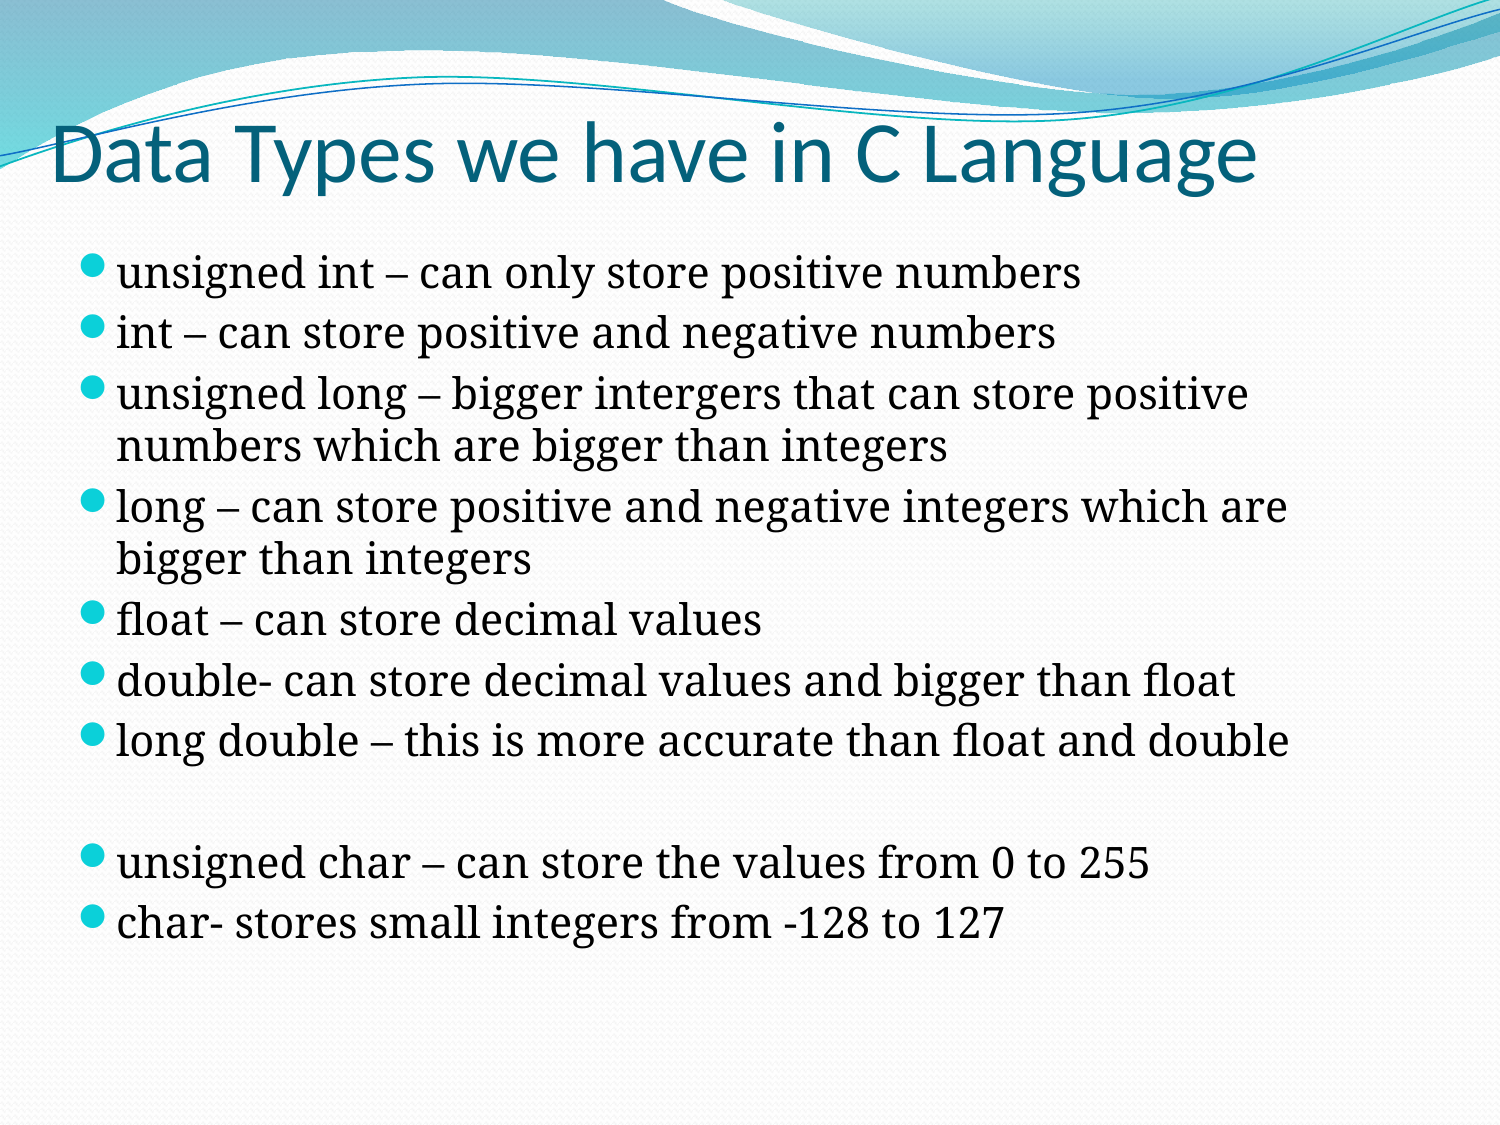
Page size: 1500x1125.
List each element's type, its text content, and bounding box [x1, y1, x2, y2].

list unsigned int – can only store positive numbers int – can store positive and negative numbers unsigned long – bigger intergers that can store positive numbers which are bigger than integers long – can store positive and negative integers which are bigger than integers float – can store decimal values double- can store decimal values and bigger than float long double – this is more accurate than float and double unsigned char – can store the values from 0 to 255 char- stores small integers from -128 to 127 [62, 237, 1413, 958]
title Data Types we have in C Language [50, 12, 1400, 200]
